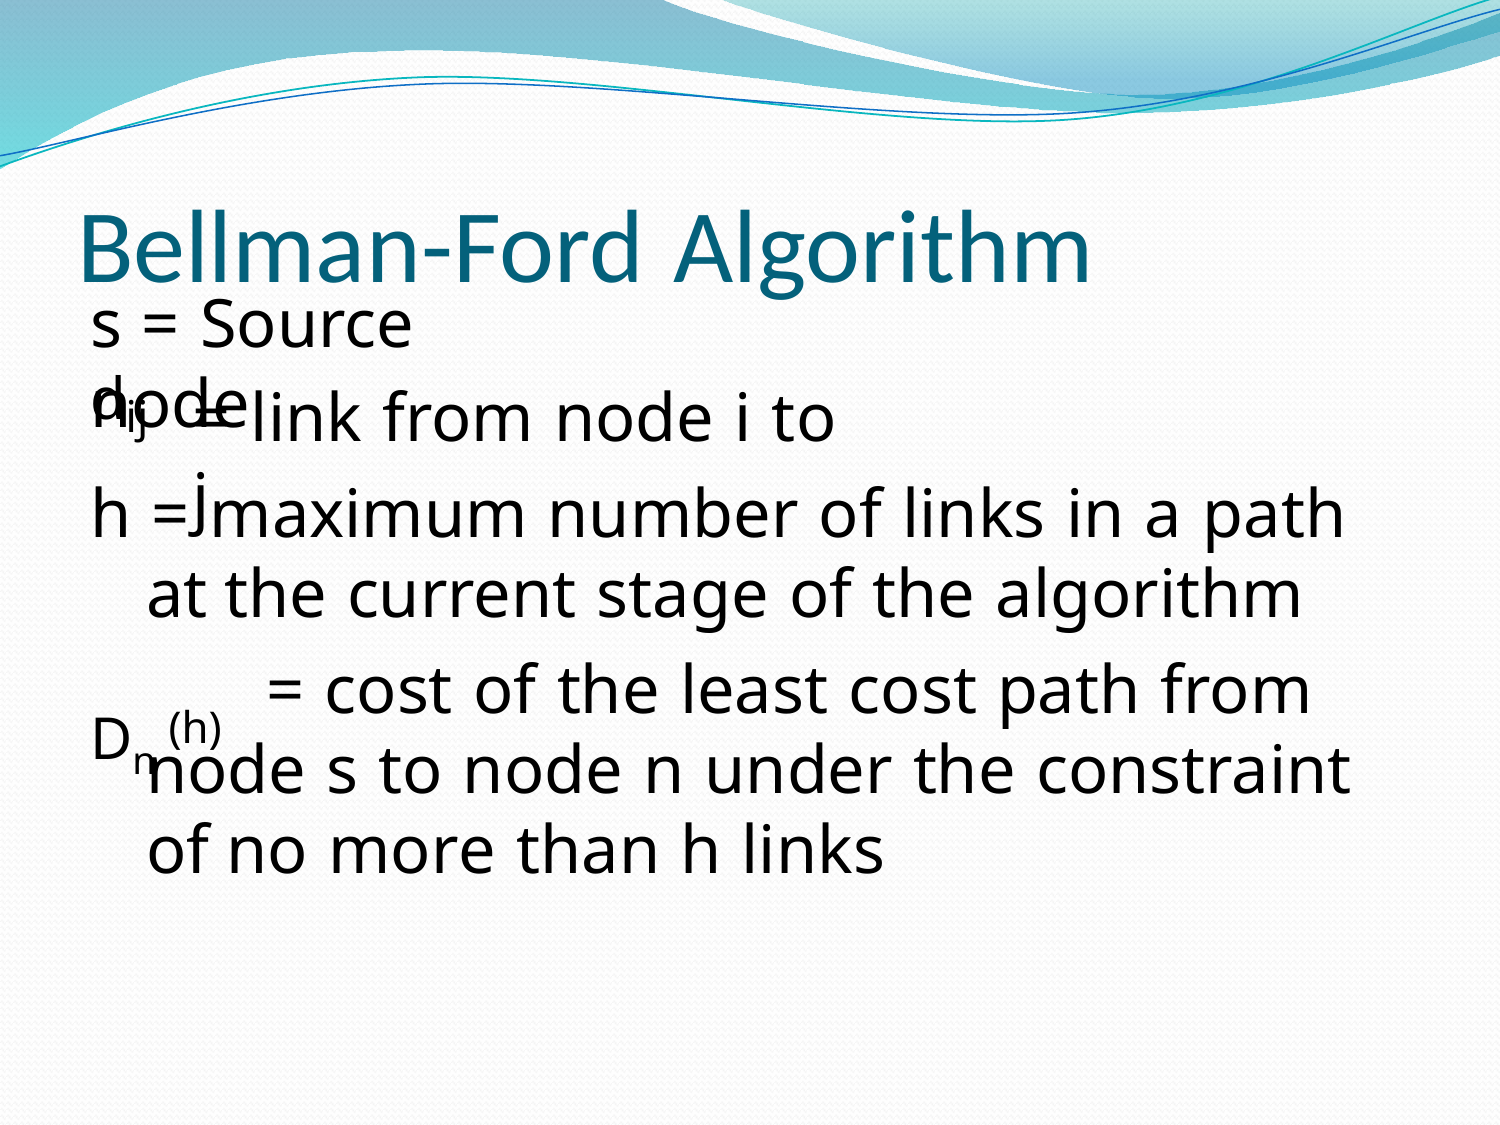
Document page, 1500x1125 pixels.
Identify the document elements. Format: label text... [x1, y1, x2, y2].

text_box = cost of the least cost path from [264, 646, 1332, 726]
text_box = link from node i to j [190, 374, 868, 470]
text_box dij [87, 374, 162, 453]
title Bellman-Ford Algorithm [75, 115, 1425, 303]
text_box h = maximum number of links in a path at the current stage of the algorithm [87, 470, 1360, 631]
text_box Dn (h) [87, 643, 235, 782]
text_box s = Source node [87, 280, 583, 441]
text_box node s to node n under the constraint of no more than h links [144, 726, 1406, 887]
